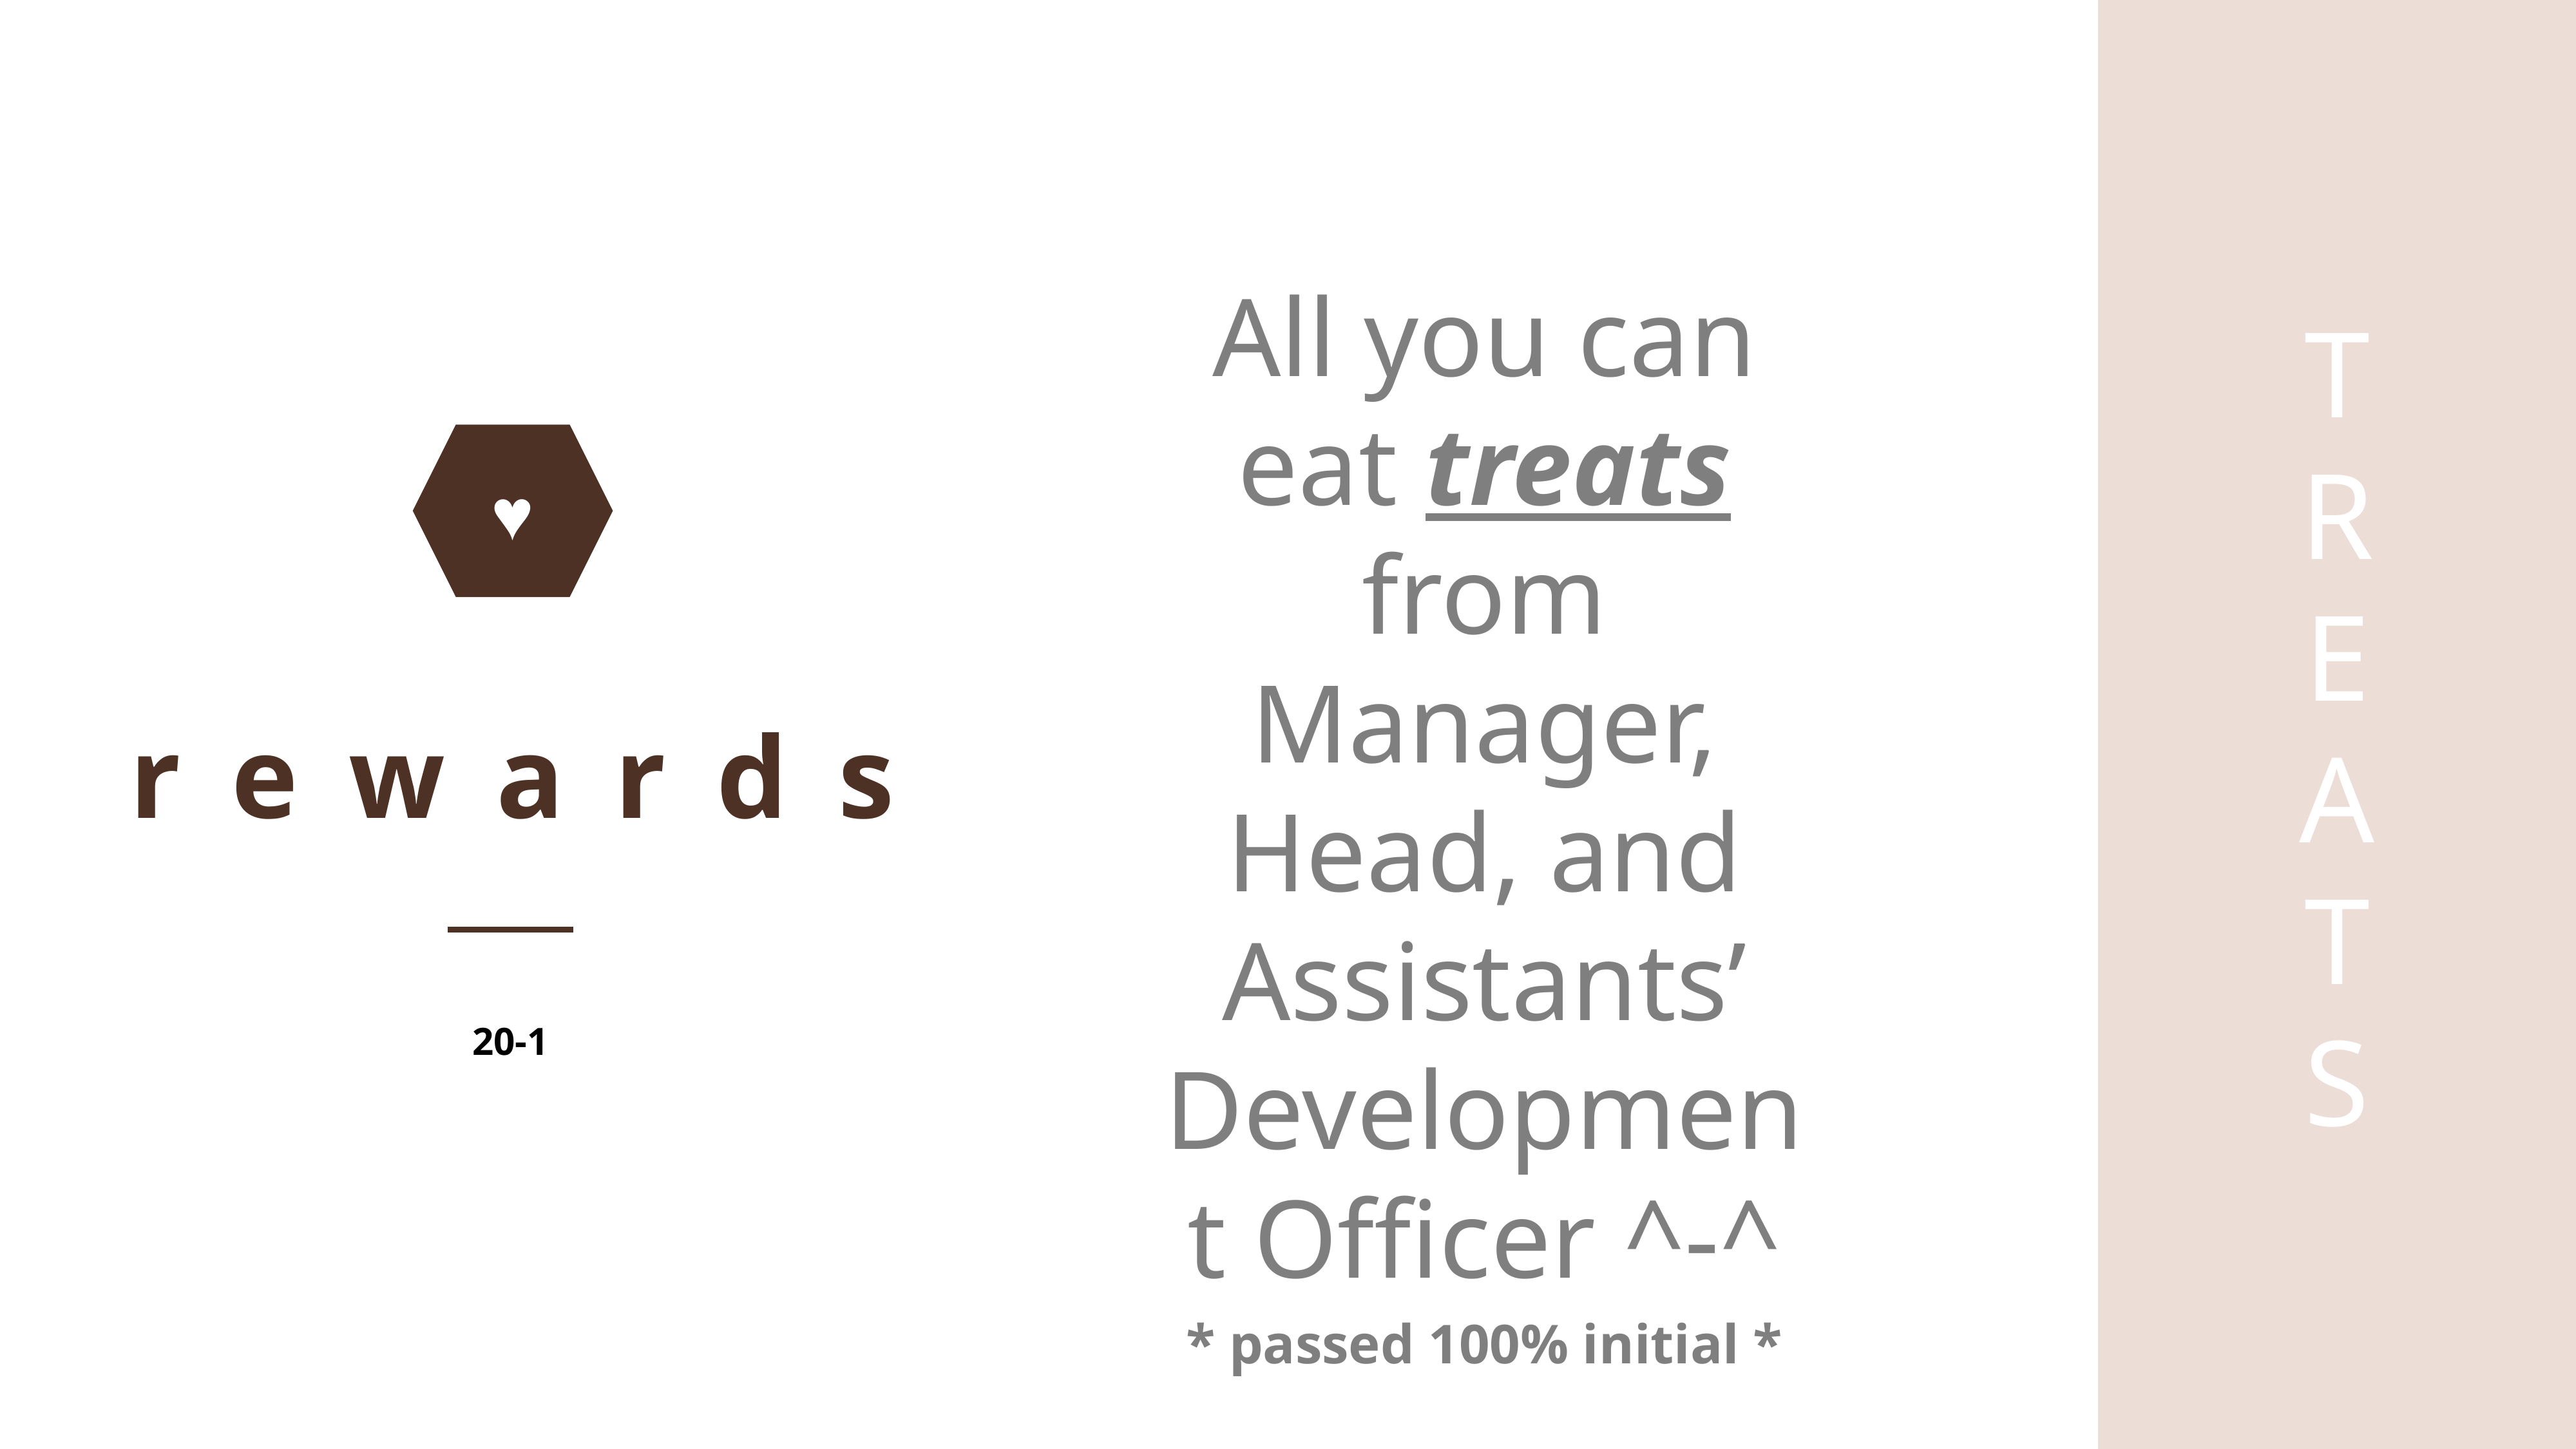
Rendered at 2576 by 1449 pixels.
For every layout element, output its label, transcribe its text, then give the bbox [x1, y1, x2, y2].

text_box r e w a r d s [120, 701, 906, 846]
text_box ♥ [412, 424, 614, 598]
text_box All you can eat treats from Manager, Head, and Assistants’ Development Officer ^-^ * passed 100% initial * [1132, 258, 1837, 1387]
text_box 20-1 [463, 1012, 558, 1068]
text_box T R E A T S [2097, 0, 2576, 1449]
